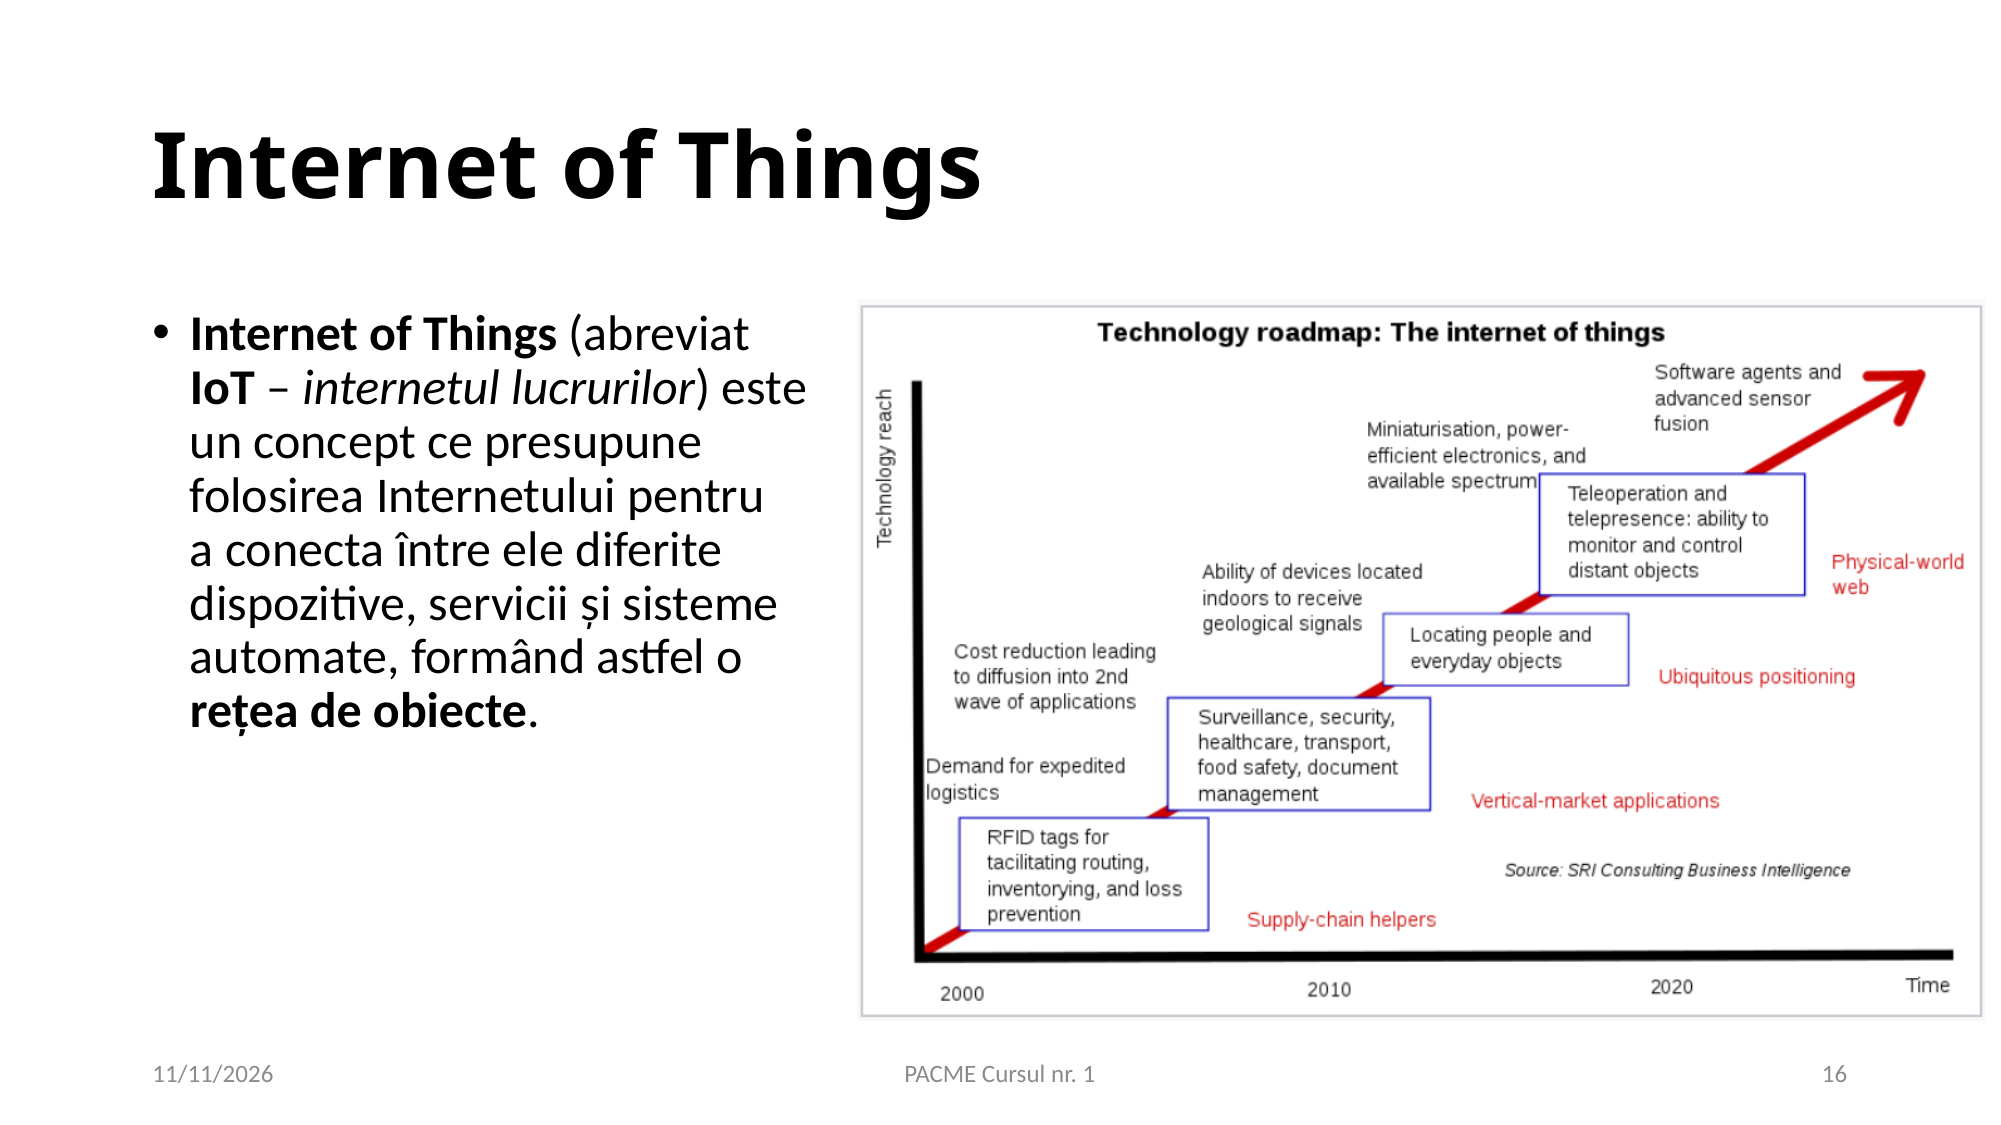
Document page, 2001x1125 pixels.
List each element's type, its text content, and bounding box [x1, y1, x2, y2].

list Internet of Things (abreviat IoT – internetul lucrurilor) este un concept ce presupune folosirea Internetului pentru a conecta între ele diferite dispozitive, servicii și sisteme automate, formând astfel o rețea de obiecte. [137, 299, 857, 1014]
footer PACME Cursul nr. 1 [662, 1042, 1338, 1103]
picture [857, 299, 1985, 1021]
slide_number 16 [1412, 1042, 1863, 1103]
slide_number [137, 1042, 588, 1103]
title Internet of Things [137, 59, 1863, 278]
